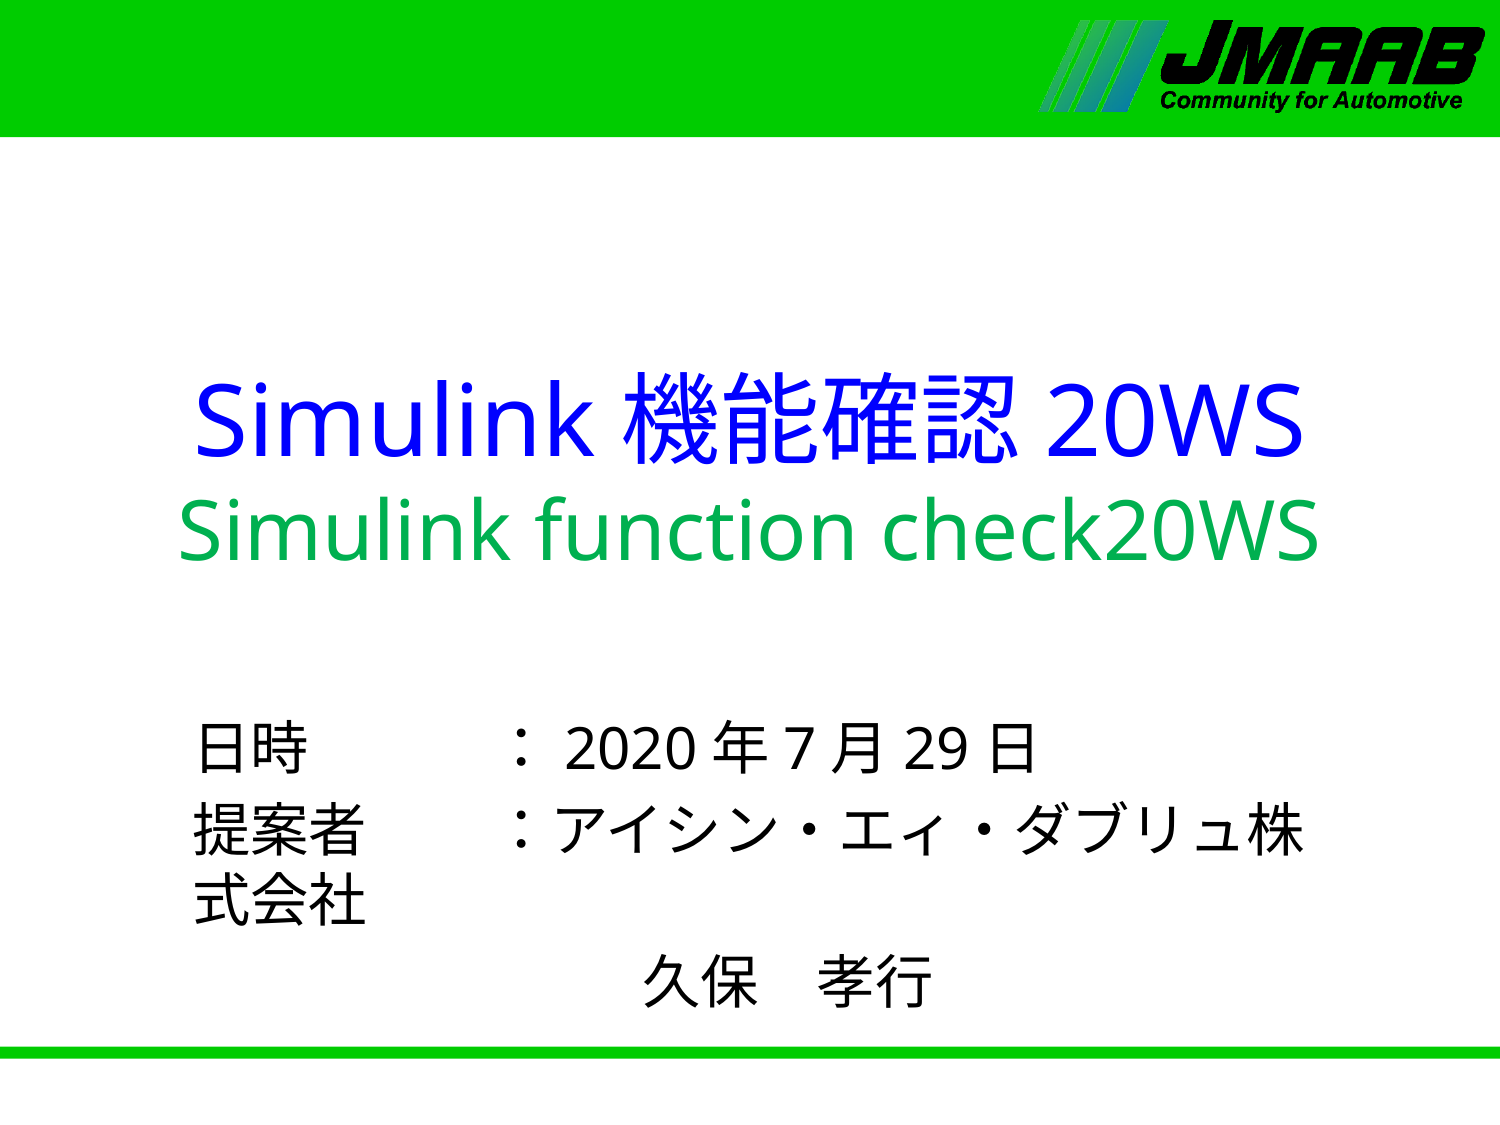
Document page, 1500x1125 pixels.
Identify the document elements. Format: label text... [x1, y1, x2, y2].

picture [1036, 17, 1486, 114]
subtitle 日時 ：2020年7月29日 提案者 ：アイシン・エィ・ダブリュ株式会社 久保 孝行 [177, 703, 1323, 988]
title Simulink機能確認20WS Simulink function check20WS [112, 346, 1388, 588]
